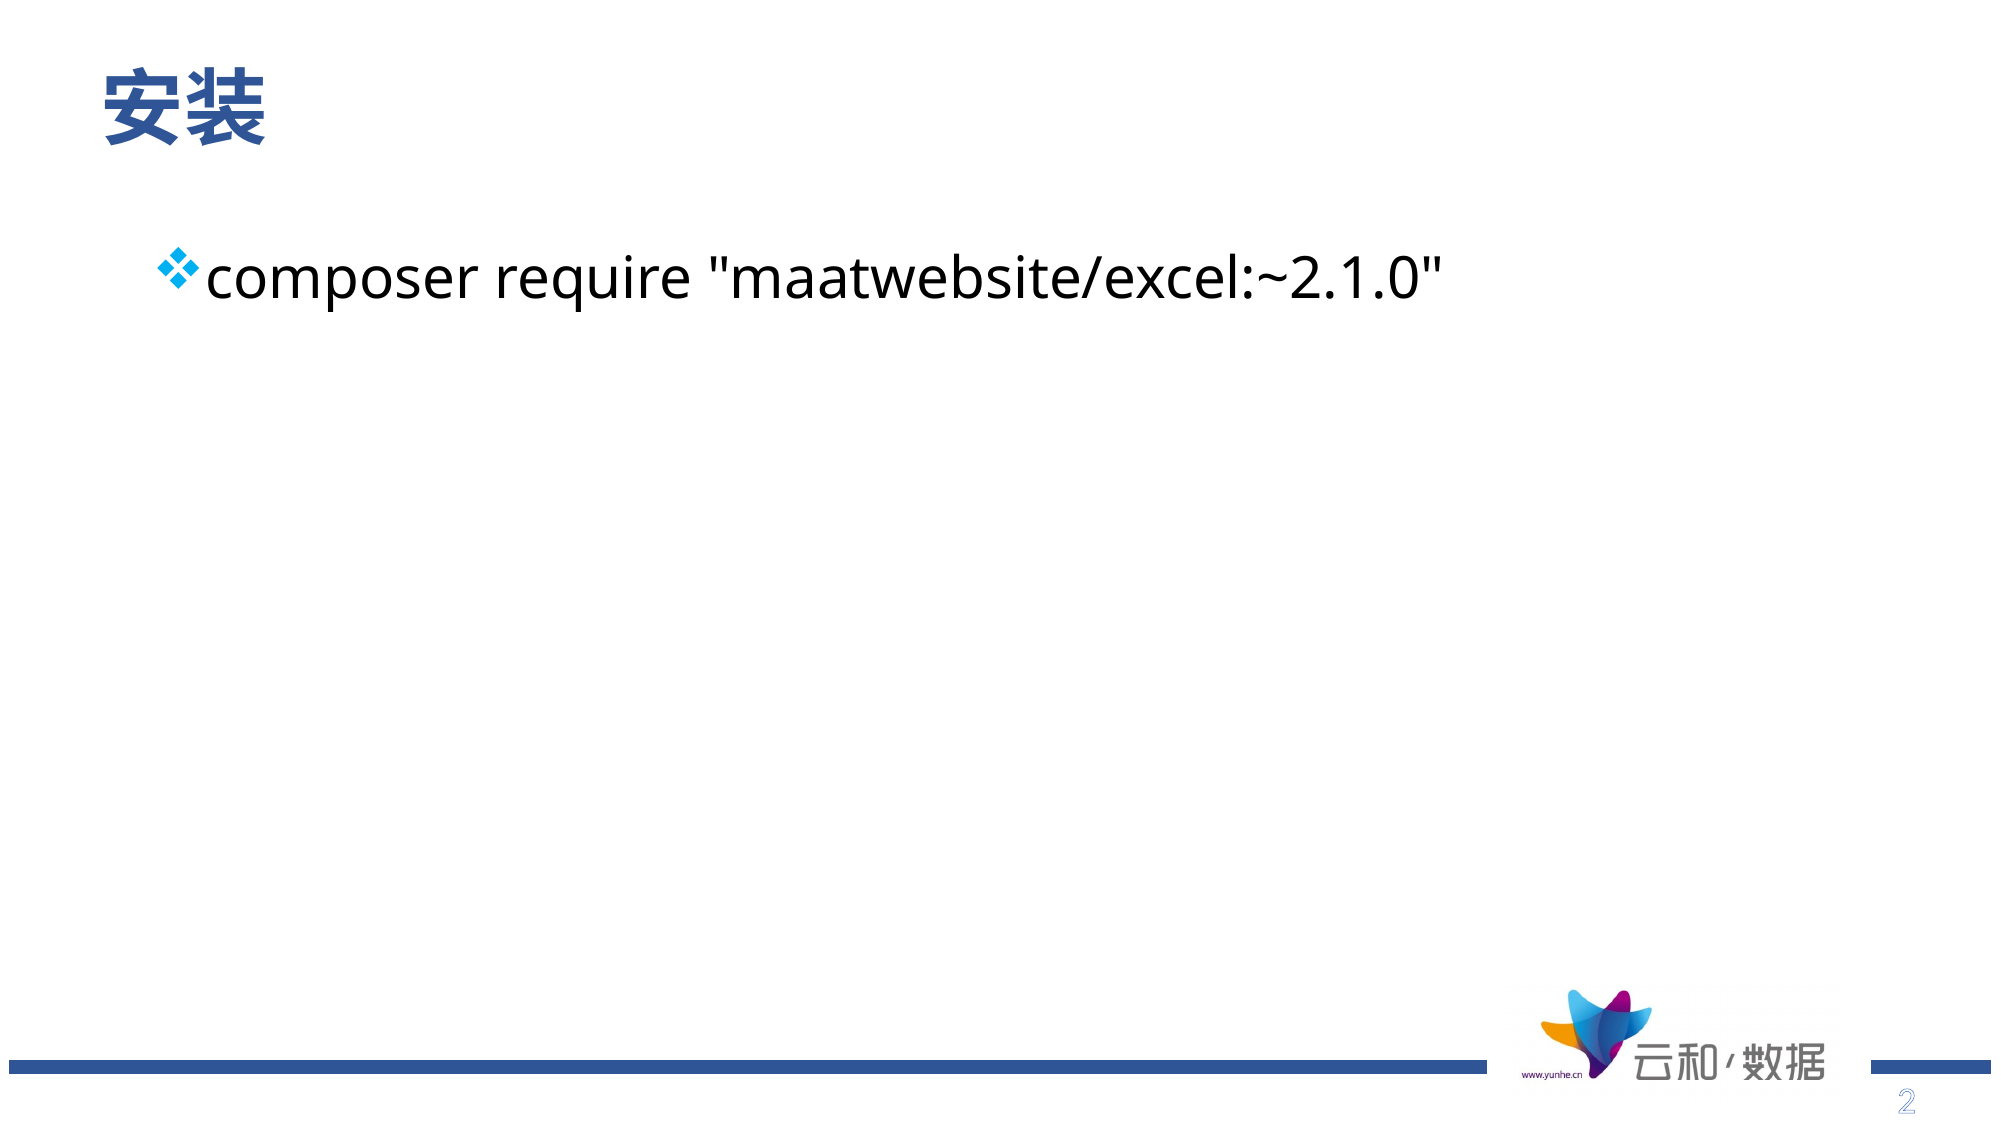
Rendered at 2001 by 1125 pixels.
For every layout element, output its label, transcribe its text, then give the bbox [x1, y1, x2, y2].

title 安装 [85, 2, 1811, 221]
list composer require "maatwebsite/excel:~2.1.0" [137, 240, 1863, 955]
picture [1504, 981, 1845, 1106]
